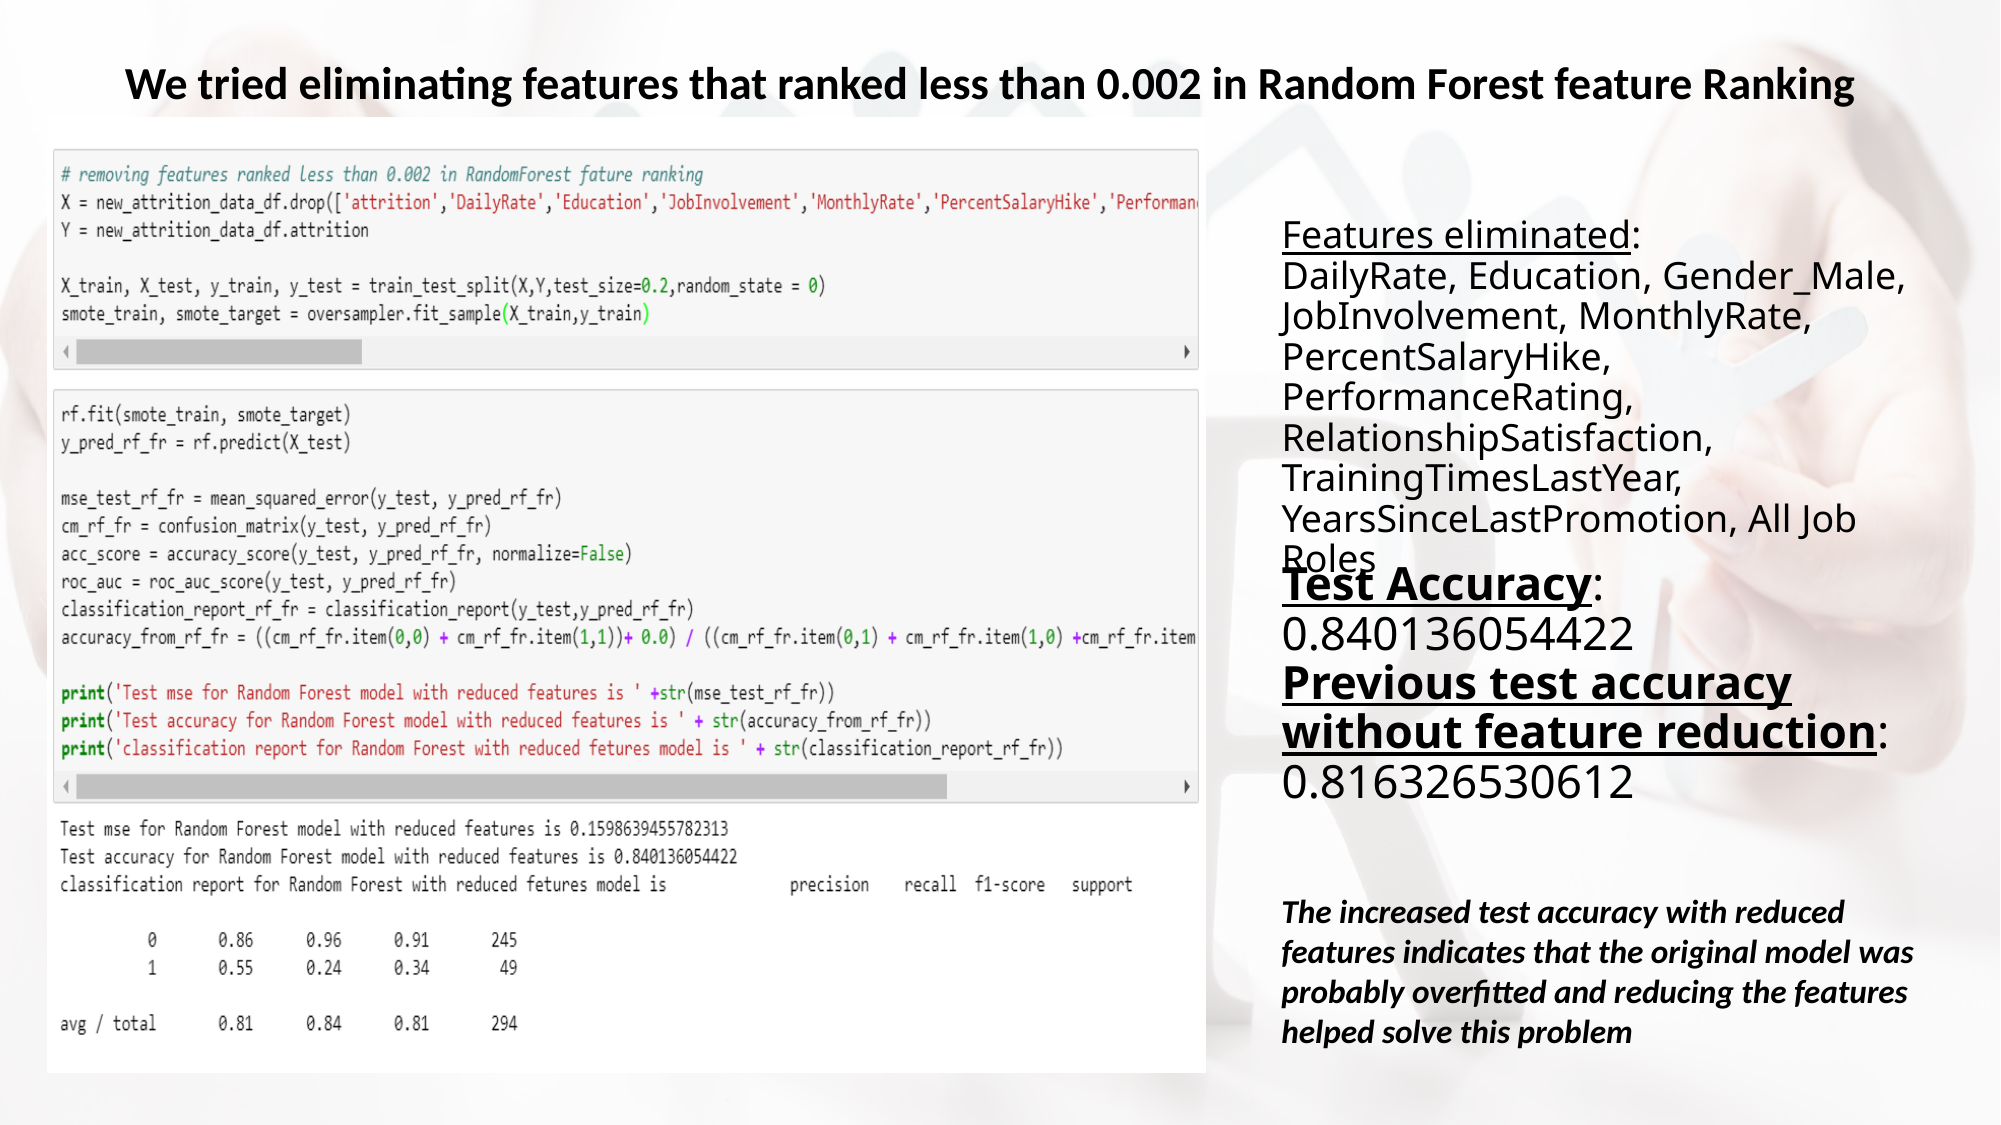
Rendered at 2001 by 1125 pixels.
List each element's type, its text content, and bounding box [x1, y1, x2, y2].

text_box We tried eliminating features that ranked less than 0.002 in Random Forest feature Ranking [110, 46, 1890, 117]
picture [47, 117, 1206, 1073]
title Test Accuracy: 0.840136054422 Previous test accuracy without feature reduction: 0.816326530612 [1266, 644, 1953, 816]
text_box The increased test accuracy with reduced features indicates that the original model was probably overfitted and reducing the features helped solve this problem [1266, 882, 1967, 1058]
text_box Features eliminated: DailyRate, Education, Gender_Male, JobInvolvement, MonthlyRate, PercentSalaryHike, PerformanceRating, RelationshipSatisfaction, TrainingTimesLastYear, YearsSinceLastPromotion, All Job Roles [1266, 290, 1953, 589]
